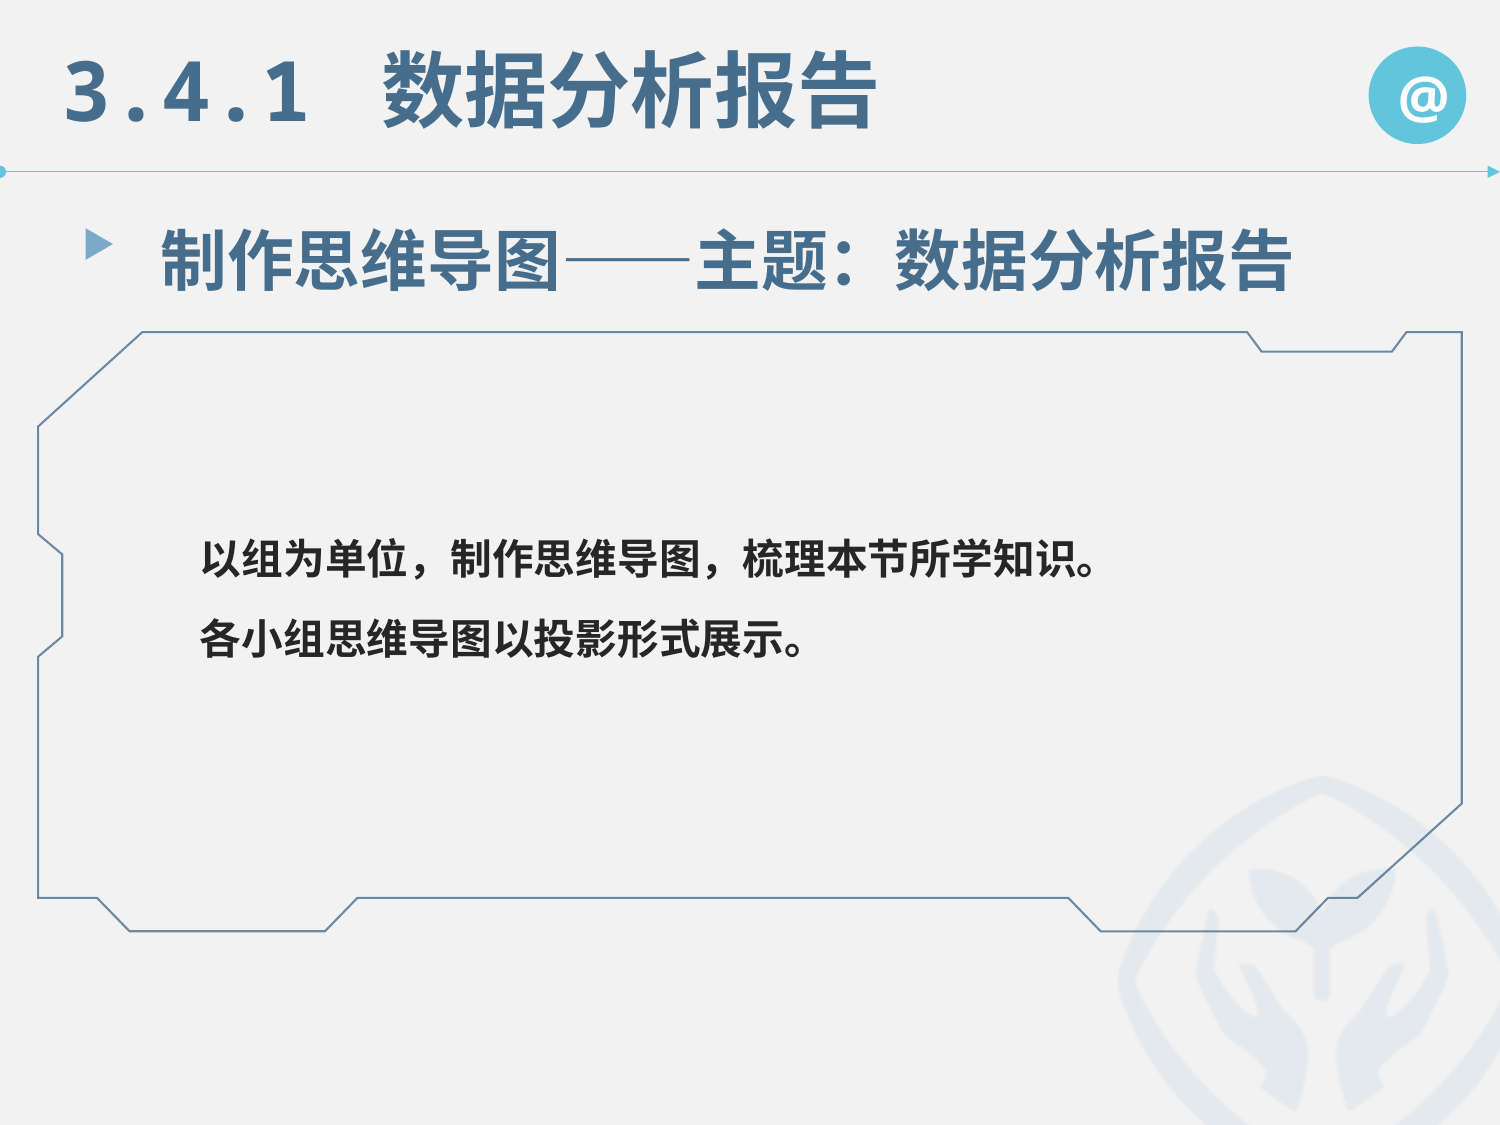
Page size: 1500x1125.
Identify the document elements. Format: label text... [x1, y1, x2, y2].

text_box [84, 226, 115, 262]
text_box @ [1368, 46, 1467, 145]
text_box 制作思维导图——主题：数据分析报告 [145, 172, 1418, 307]
text_box [37, 331, 1463, 933]
text_box 3.4.1 数据分析报告 [46, 30, 1151, 145]
picture [1117, 776, 1500, 1125]
